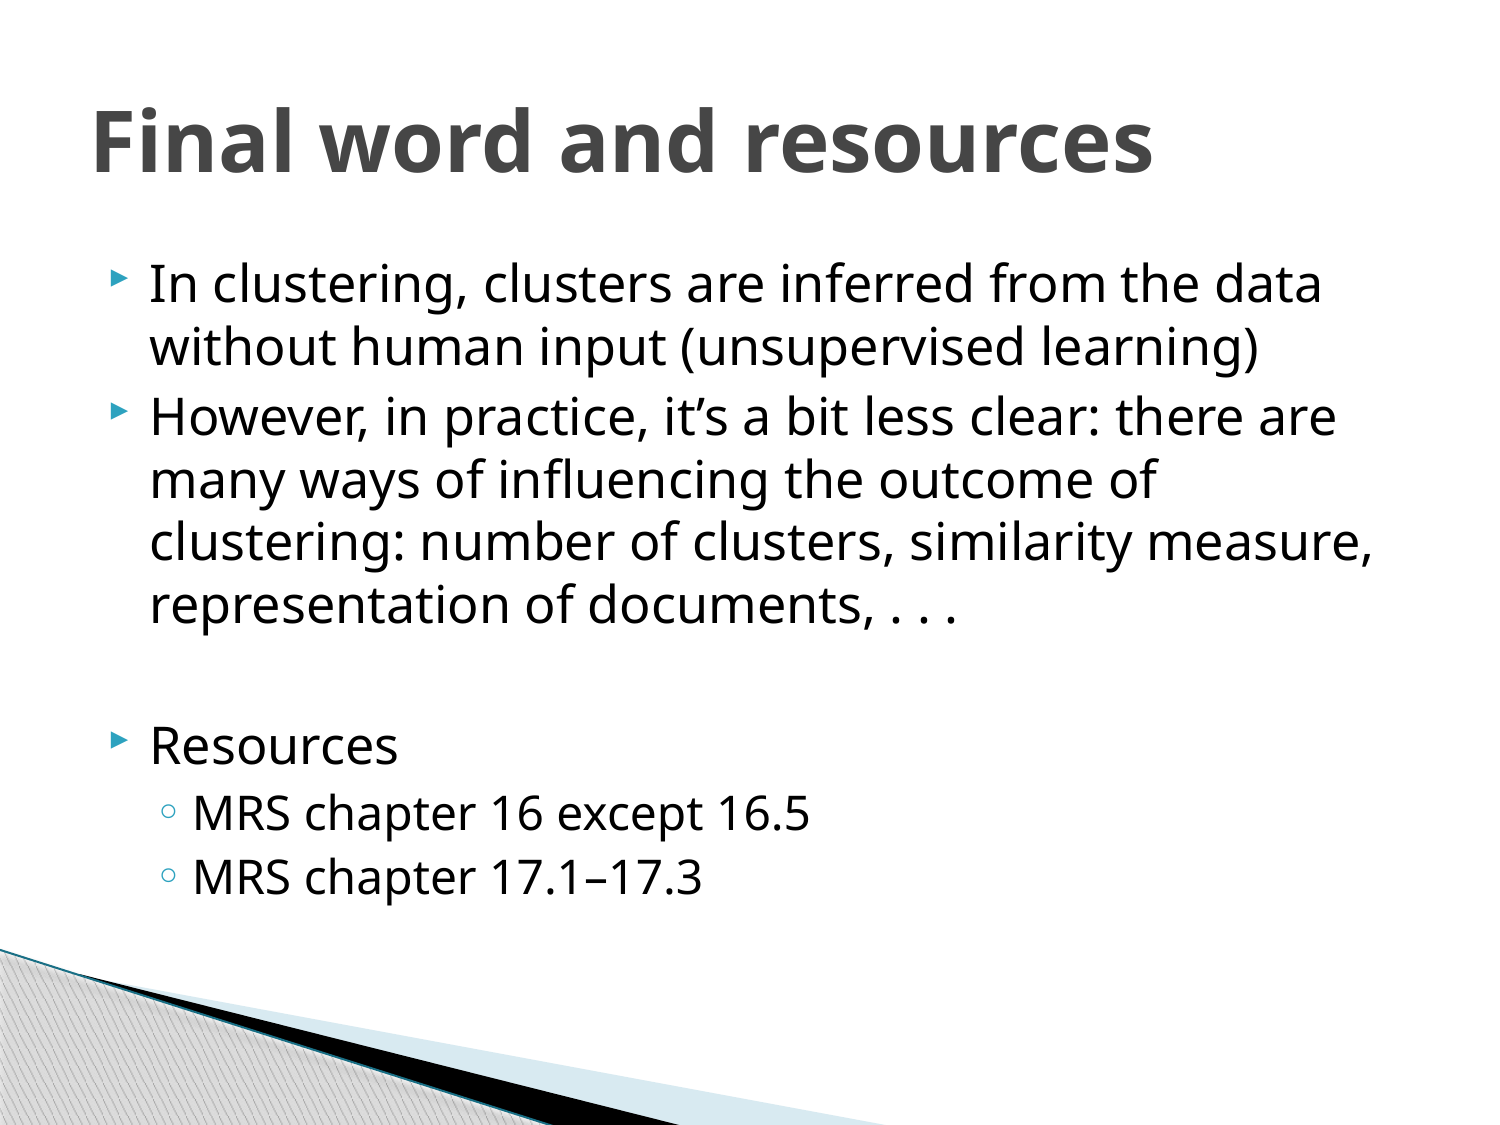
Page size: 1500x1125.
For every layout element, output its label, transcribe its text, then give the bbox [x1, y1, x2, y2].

title Final word and resources [75, 45, 1425, 233]
list In clustering, clusters are inferred from the data without human input (unsupervised learning) However, in practice, it’s a bit less clear: there are many ways of influencing the outcome of clustering: number of clusters, similarity measure, representation of documents, . . . Resources MRS chapter 16 except 16.5 MRS chapter 17.1–17.3 [75, 242, 1425, 986]
